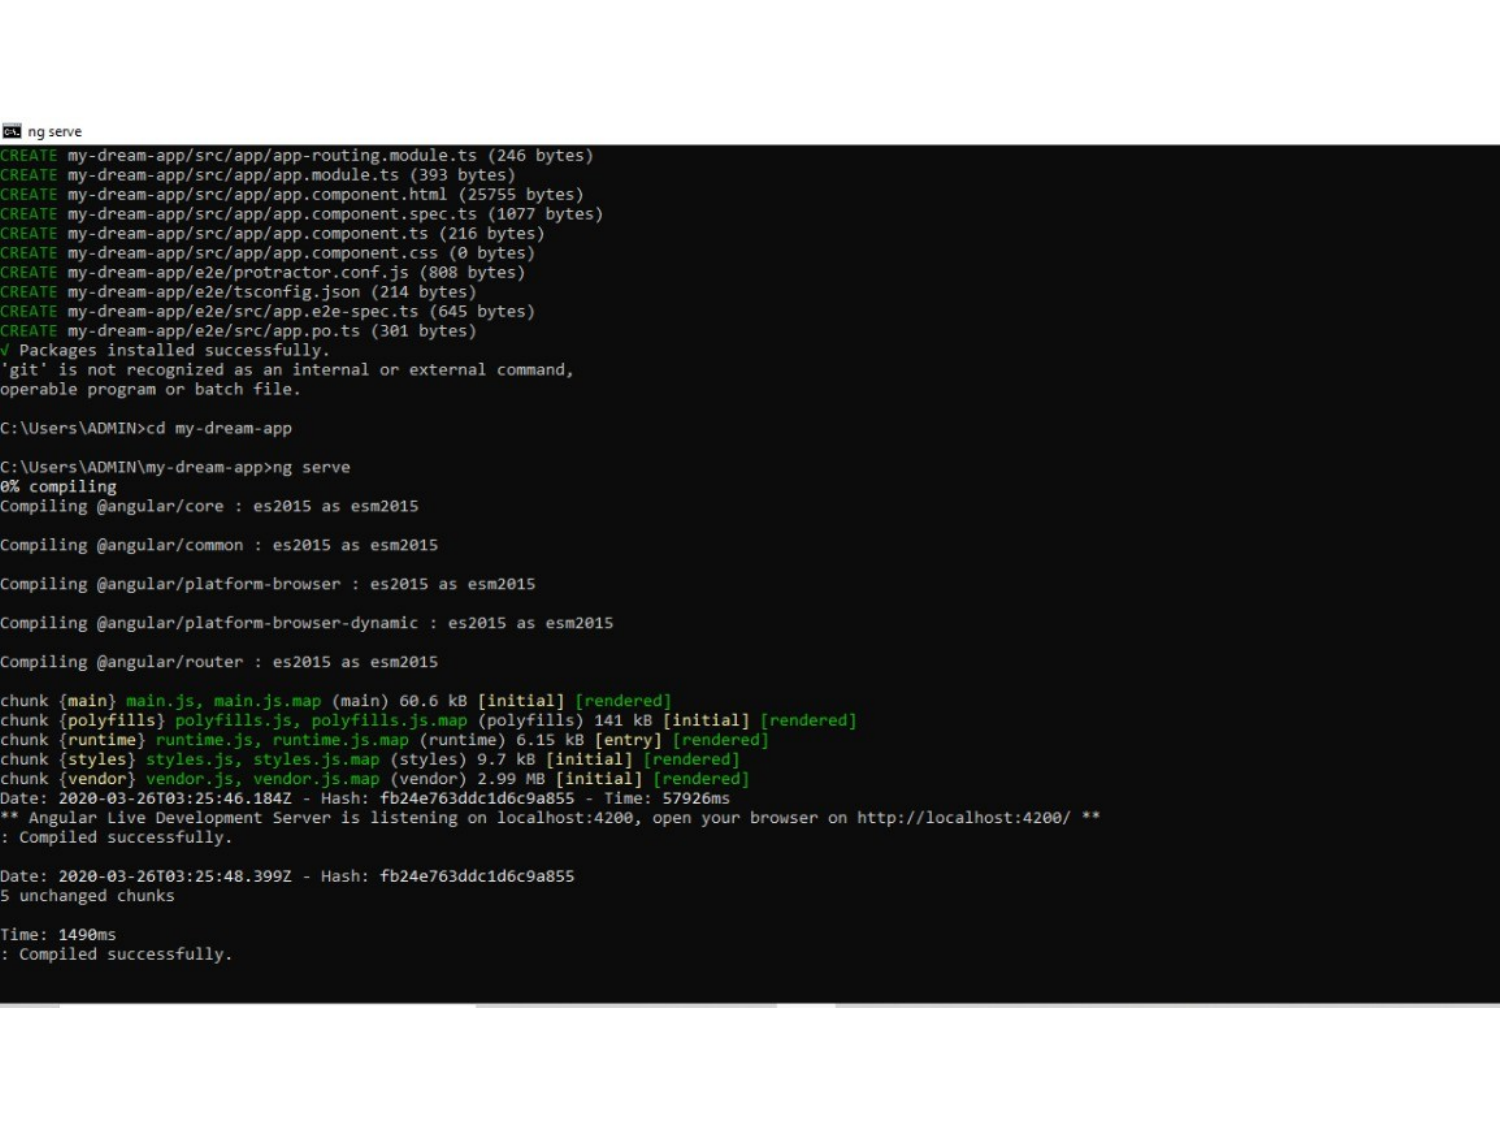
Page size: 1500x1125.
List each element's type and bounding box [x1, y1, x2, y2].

picture [0, 117, 1500, 1008]
